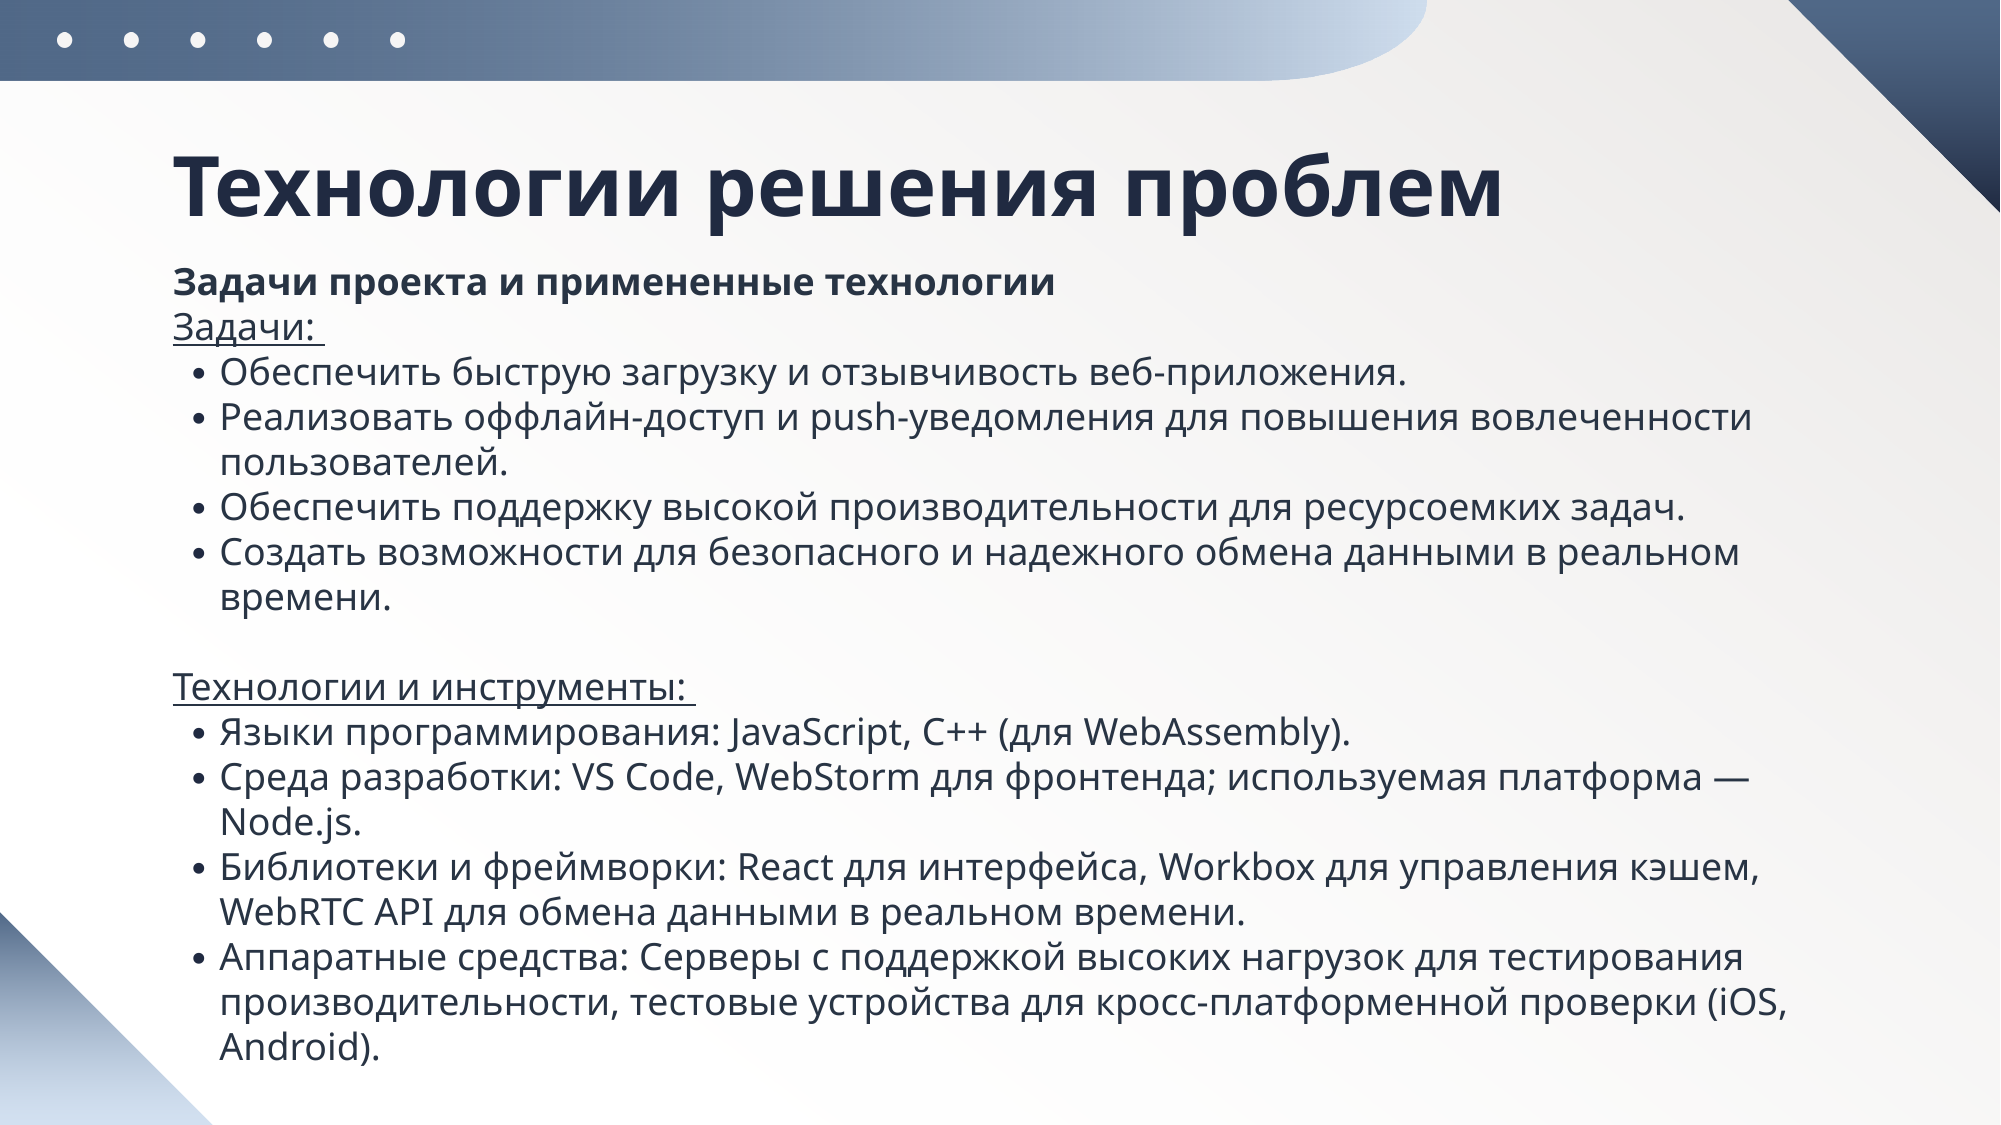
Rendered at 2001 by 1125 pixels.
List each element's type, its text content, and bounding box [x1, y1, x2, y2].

picture [0, 0, 2000, 1125]
text_box Задачи проекта и примененные технологии Задачи: Обеспечить быструю загрузку и отзывчивость веб-приложения. Реализовать оффлайн-доступ и push-уведомления для повышения вовлеченности пользователей. Обеспечить поддержку высокой производительности для ресурсоемких задач. Создать возможности для безопасного и надежного обмена данными в реальном времени. Технологии и инструменты: Языки программирования: JavaScript, C++ (для WebAssembly). Среда разработки: VS Code, WebStorm для фронтенда; используемая платформа — Node.js. Библиотеки и фреймворки: React для интерфейса, Workbox для управления кэшем, WebRTC API для обмена данными в реальном времени. Аппаратные средства: Серверы с поддержкой высоких нагрузок для тестирования производительности, тестовые устройства для кросс-платформенной проверки (iOS, Android). [157, 243, 1843, 1039]
title Технологии решения проблем [157, 117, 1843, 243]
